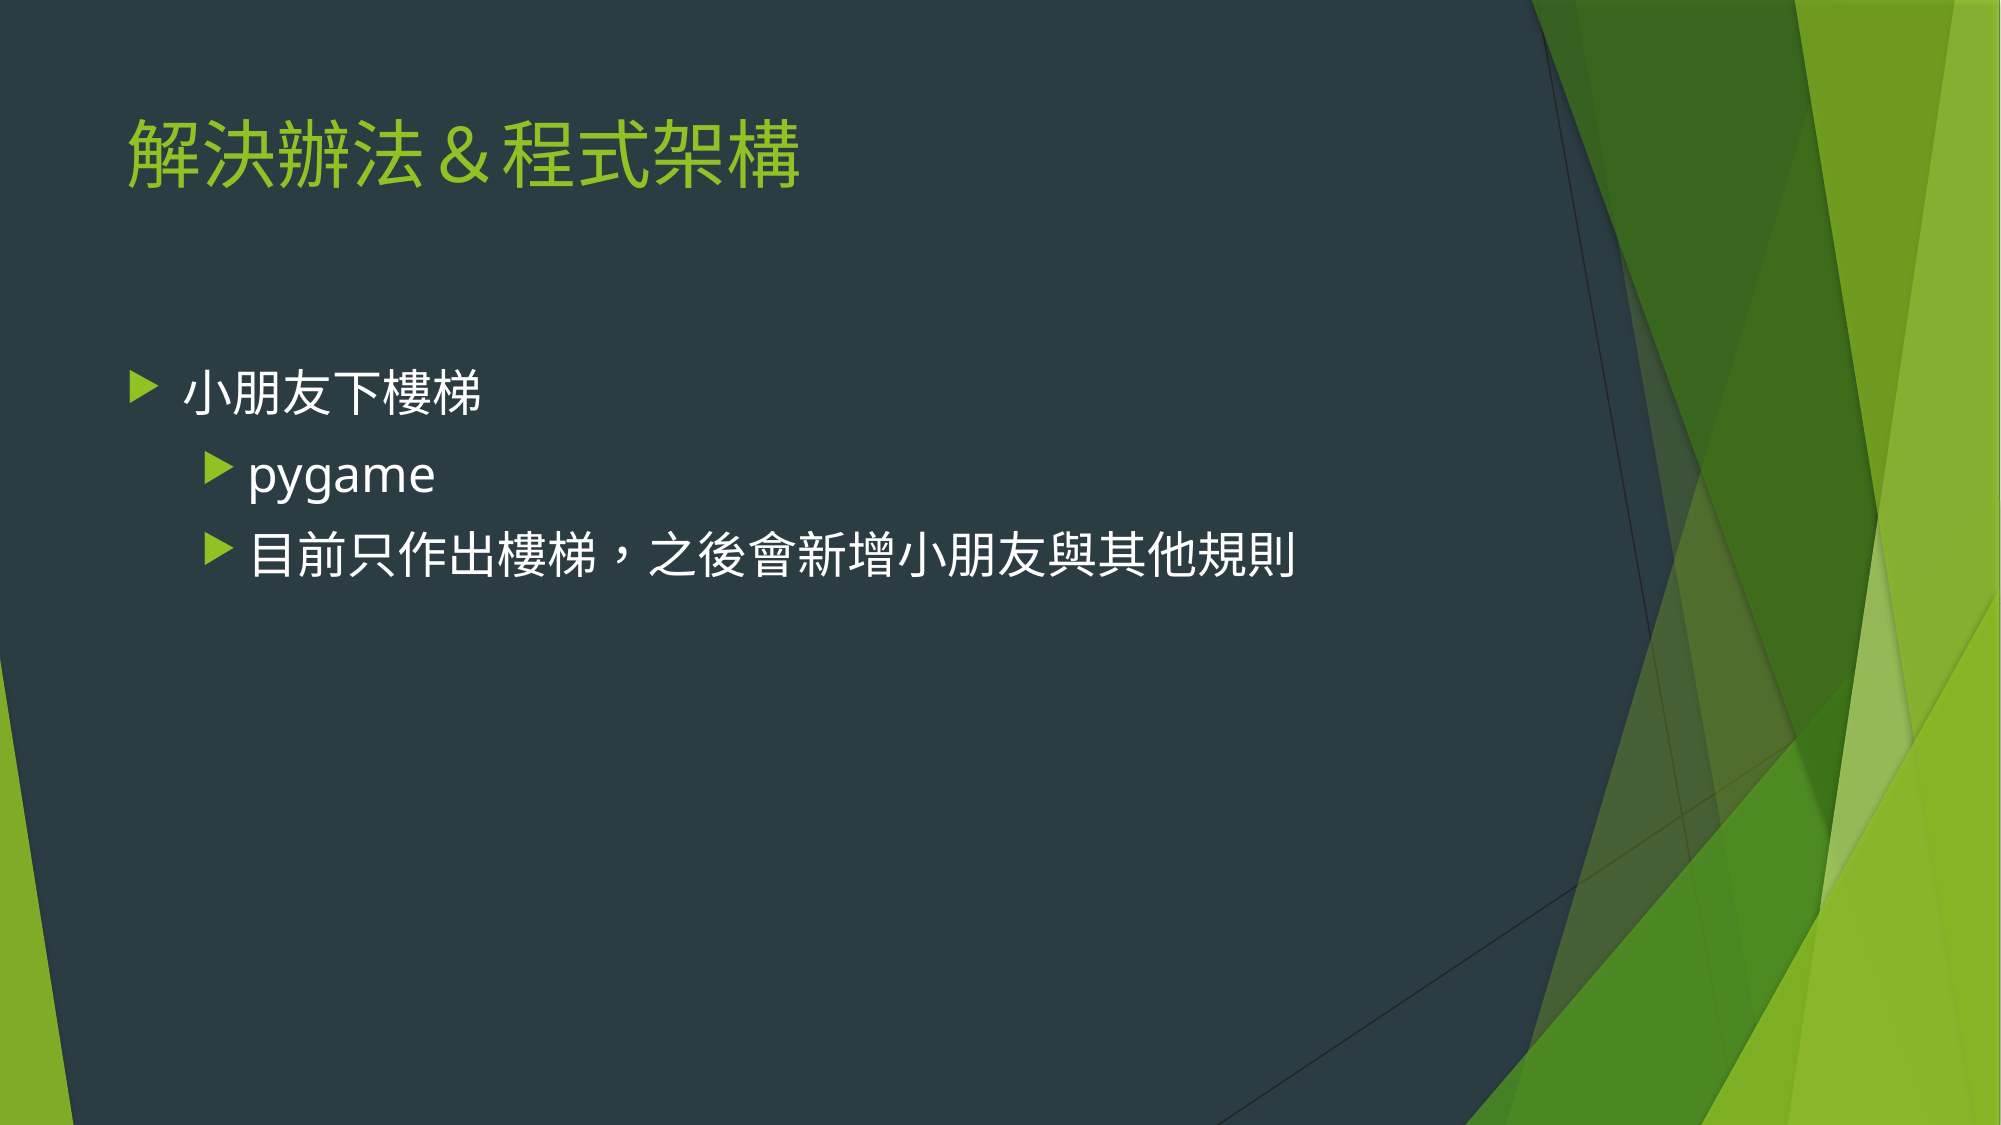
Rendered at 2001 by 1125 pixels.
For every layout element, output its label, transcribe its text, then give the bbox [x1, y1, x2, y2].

title 解決辦法＆程式架構 [111, 99, 1522, 317]
list 小朋友下樓梯 pygame 目前只作出樓梯，之後會新增小朋友與其他規則 [111, 354, 1522, 992]
